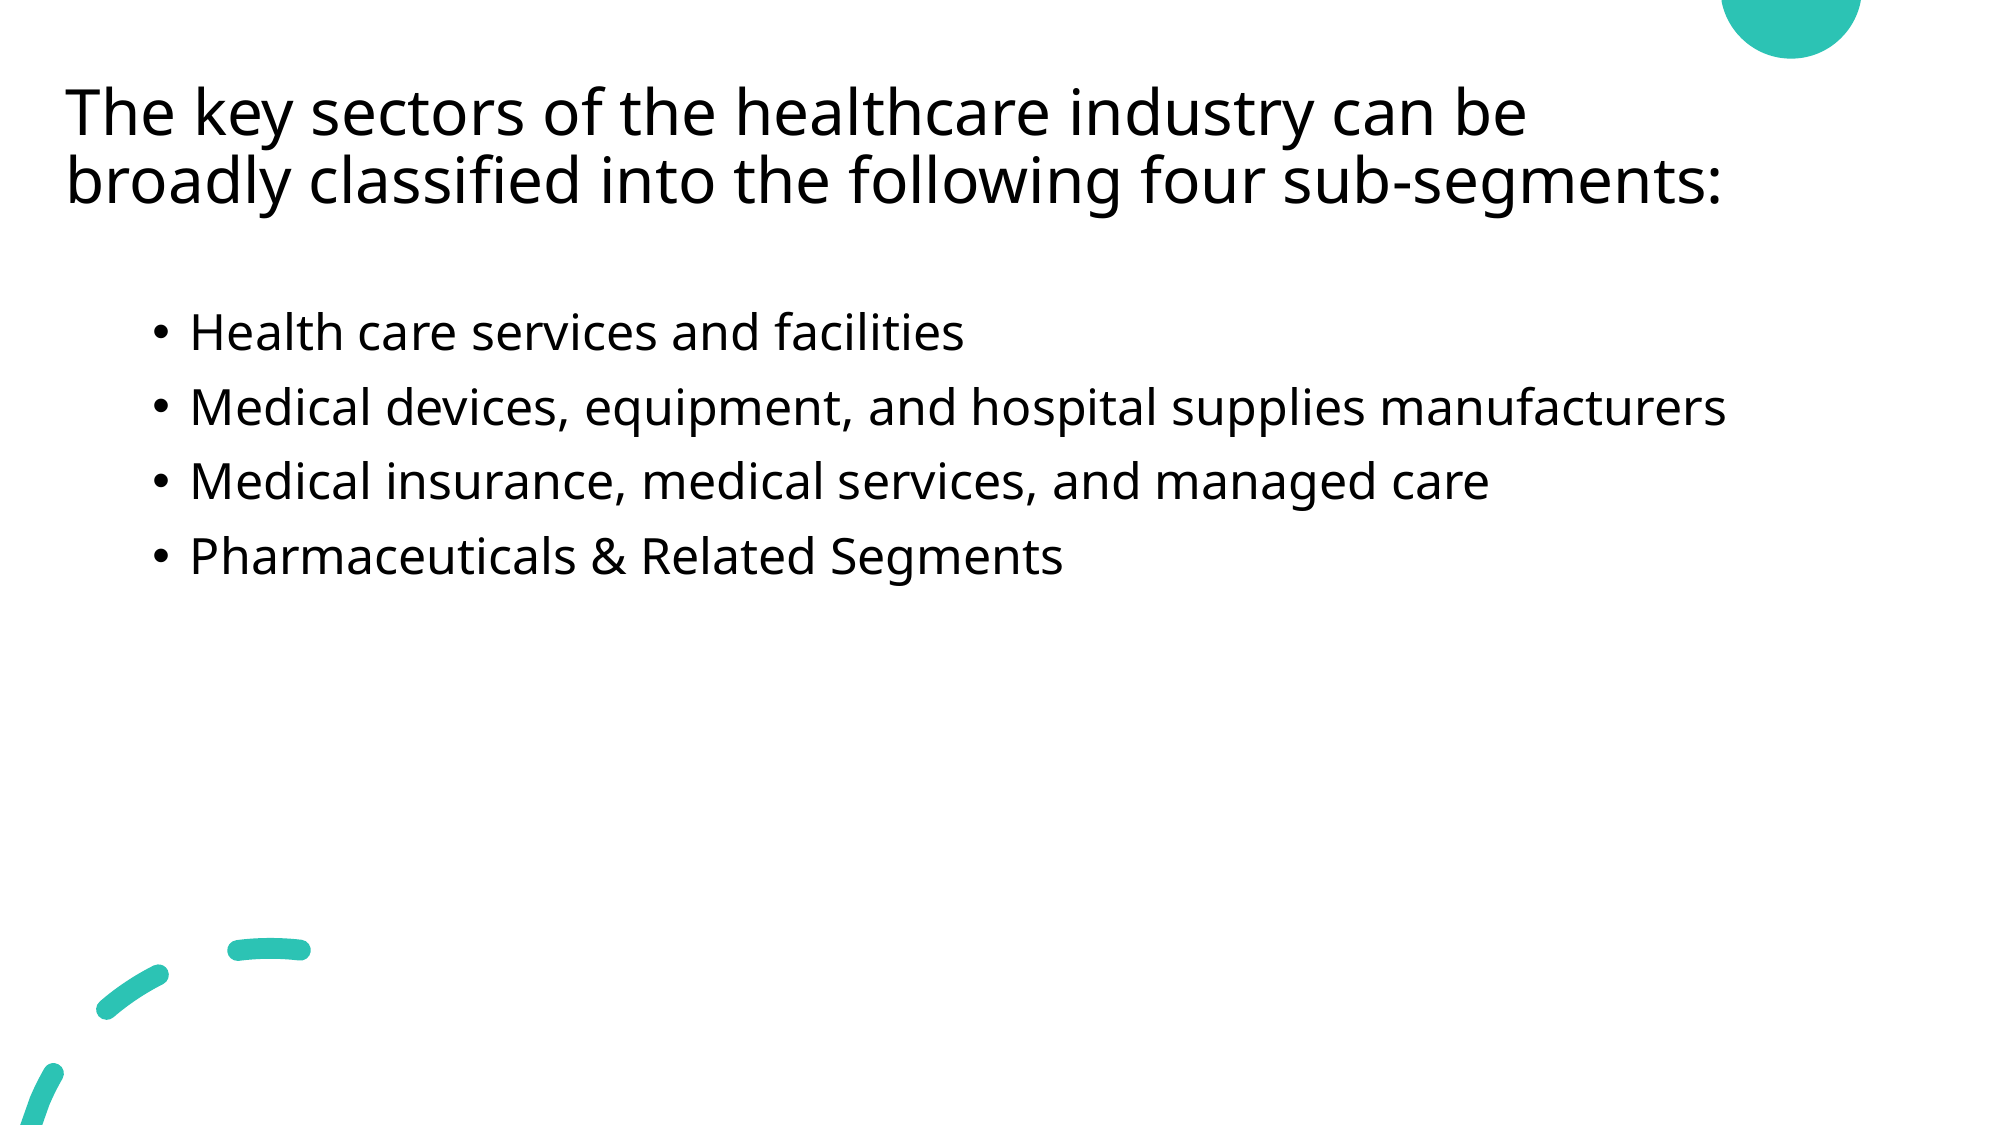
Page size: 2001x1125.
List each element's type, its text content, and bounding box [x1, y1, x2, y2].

list Health care services and facilities Medical devices, equipment, and hospital supplies manufacturers Medical insurance, medical services, and managed care Pharmaceuticals & Related Segments [137, 299, 1863, 933]
title The key sectors of the healthcare industry can be broadly classified into the following four sub-segments: [50, 40, 1776, 258]
